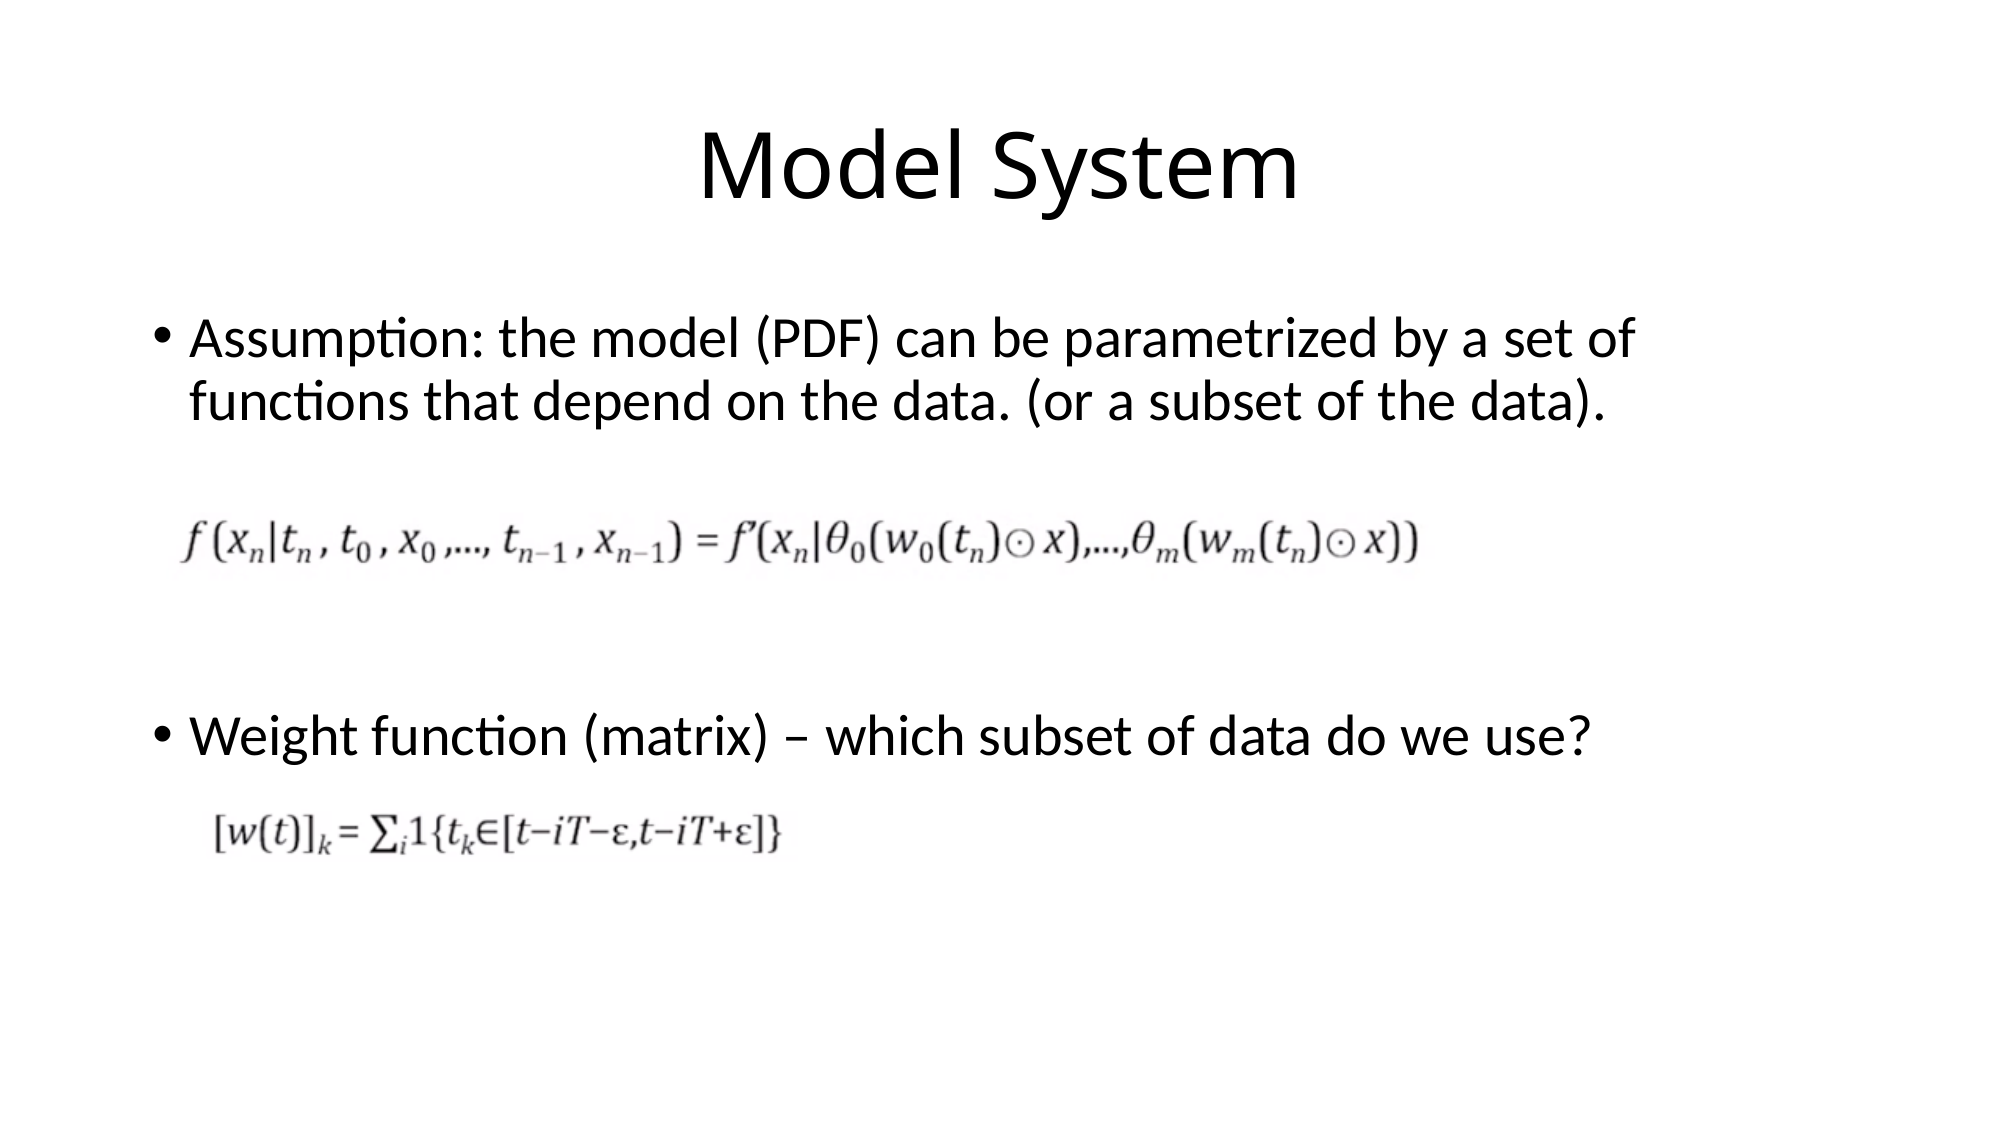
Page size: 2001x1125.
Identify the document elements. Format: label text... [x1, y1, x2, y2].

title Model System [137, 59, 1863, 278]
list Assumption: the model (PDF) can be parametrized by a set of functions that depend on the data. (or a subset of the data). Weight function (matrix) – which subset of data do we use? [137, 299, 1863, 1014]
picture [202, 804, 798, 874]
picture [161, 491, 1435, 585]
